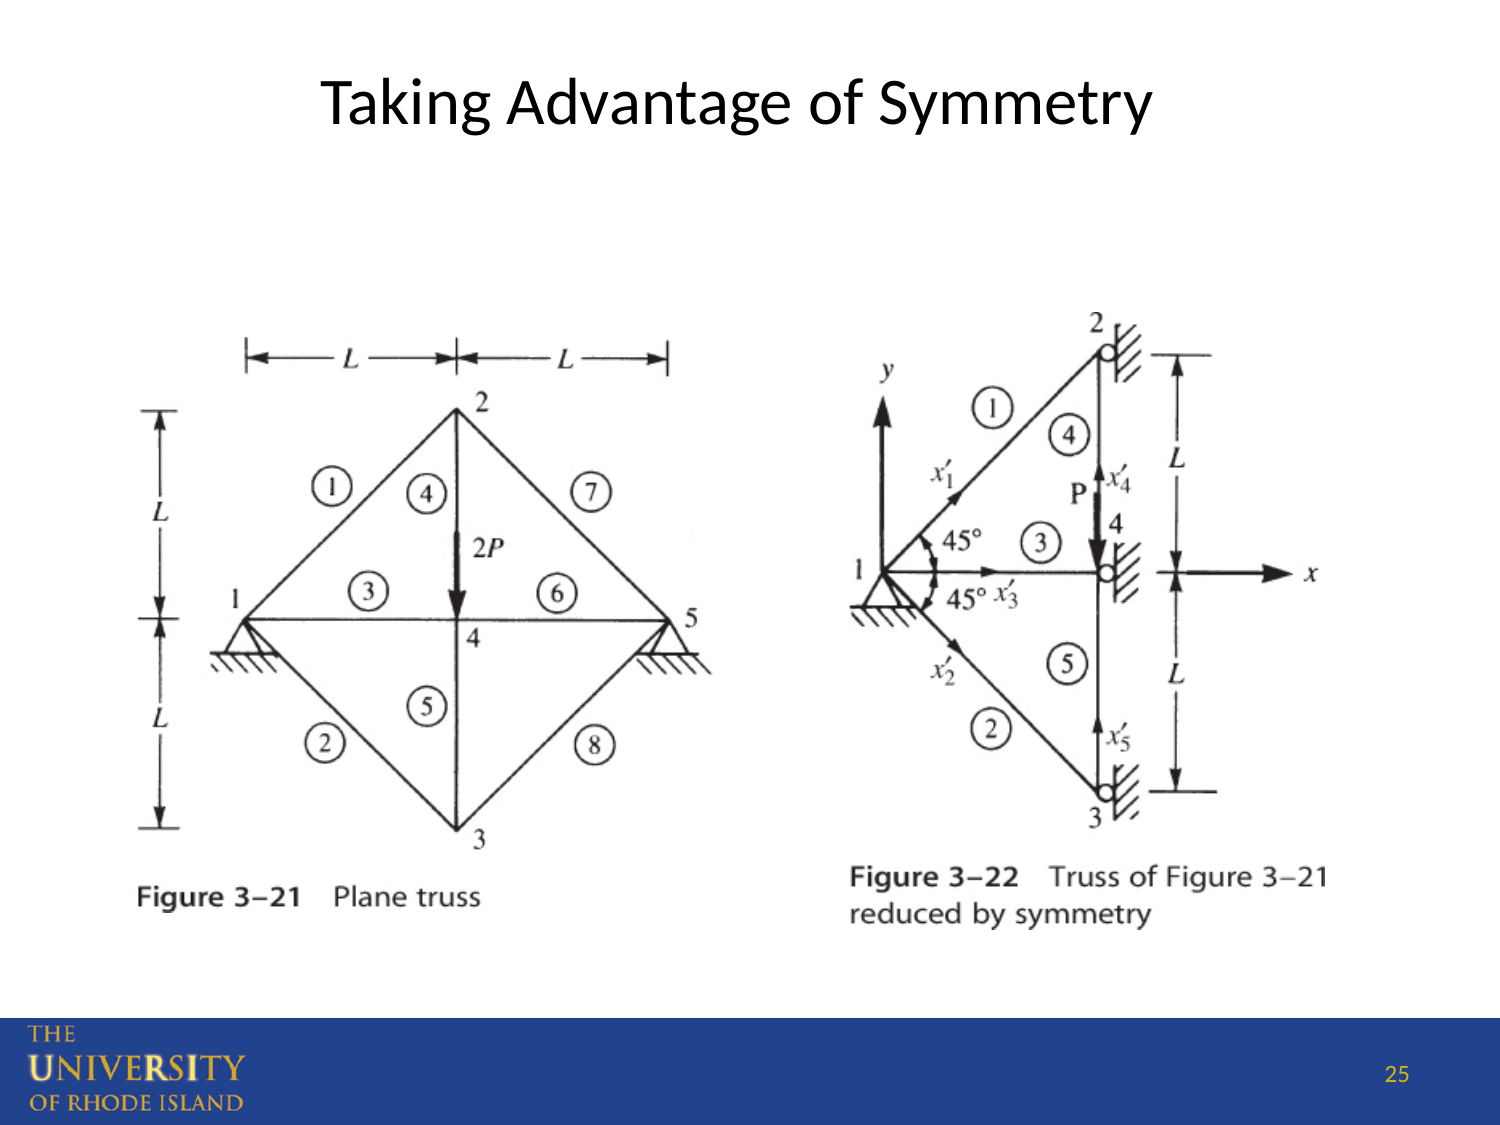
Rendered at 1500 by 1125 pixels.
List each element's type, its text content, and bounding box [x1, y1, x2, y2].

picture [137, 337, 713, 913]
picture [849, 312, 1326, 931]
picture [0, 1018, 1500, 1125]
title Taking Advantage of Symmetry [62, 50, 1413, 238]
